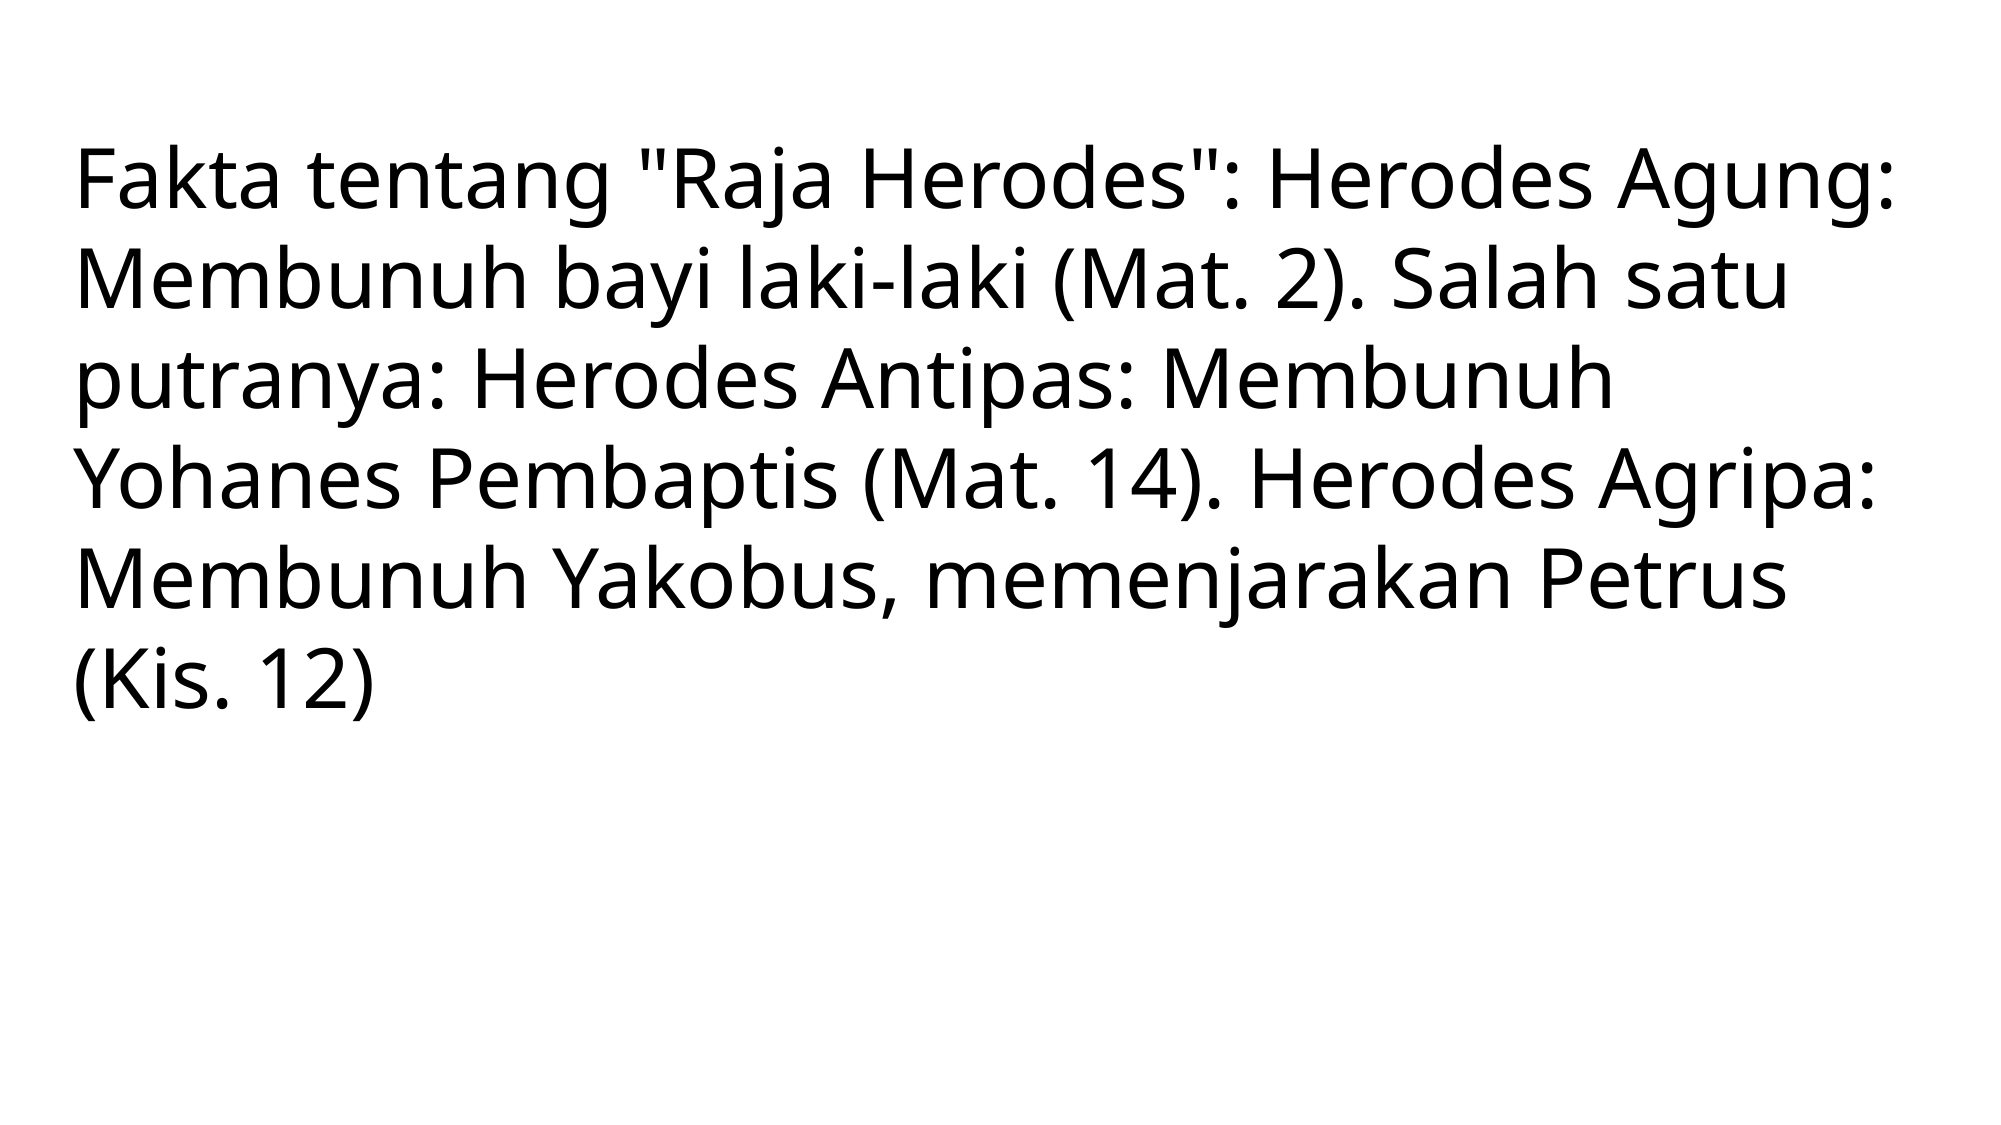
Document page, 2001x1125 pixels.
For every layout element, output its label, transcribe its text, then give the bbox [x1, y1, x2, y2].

text_box Fakta tentang "Raja Herodes": Herodes Agung: Membunuh bayi laki-laki (Mat. 2). Salah satu putranya: Herodes Antipas: Membunuh Yohanes Pembaptis (Mat. 14). Herodes Agripa: Membunuh Yakobus, memenjarakan Petrus (Kis. 12) [59, 118, 1941, 733]
